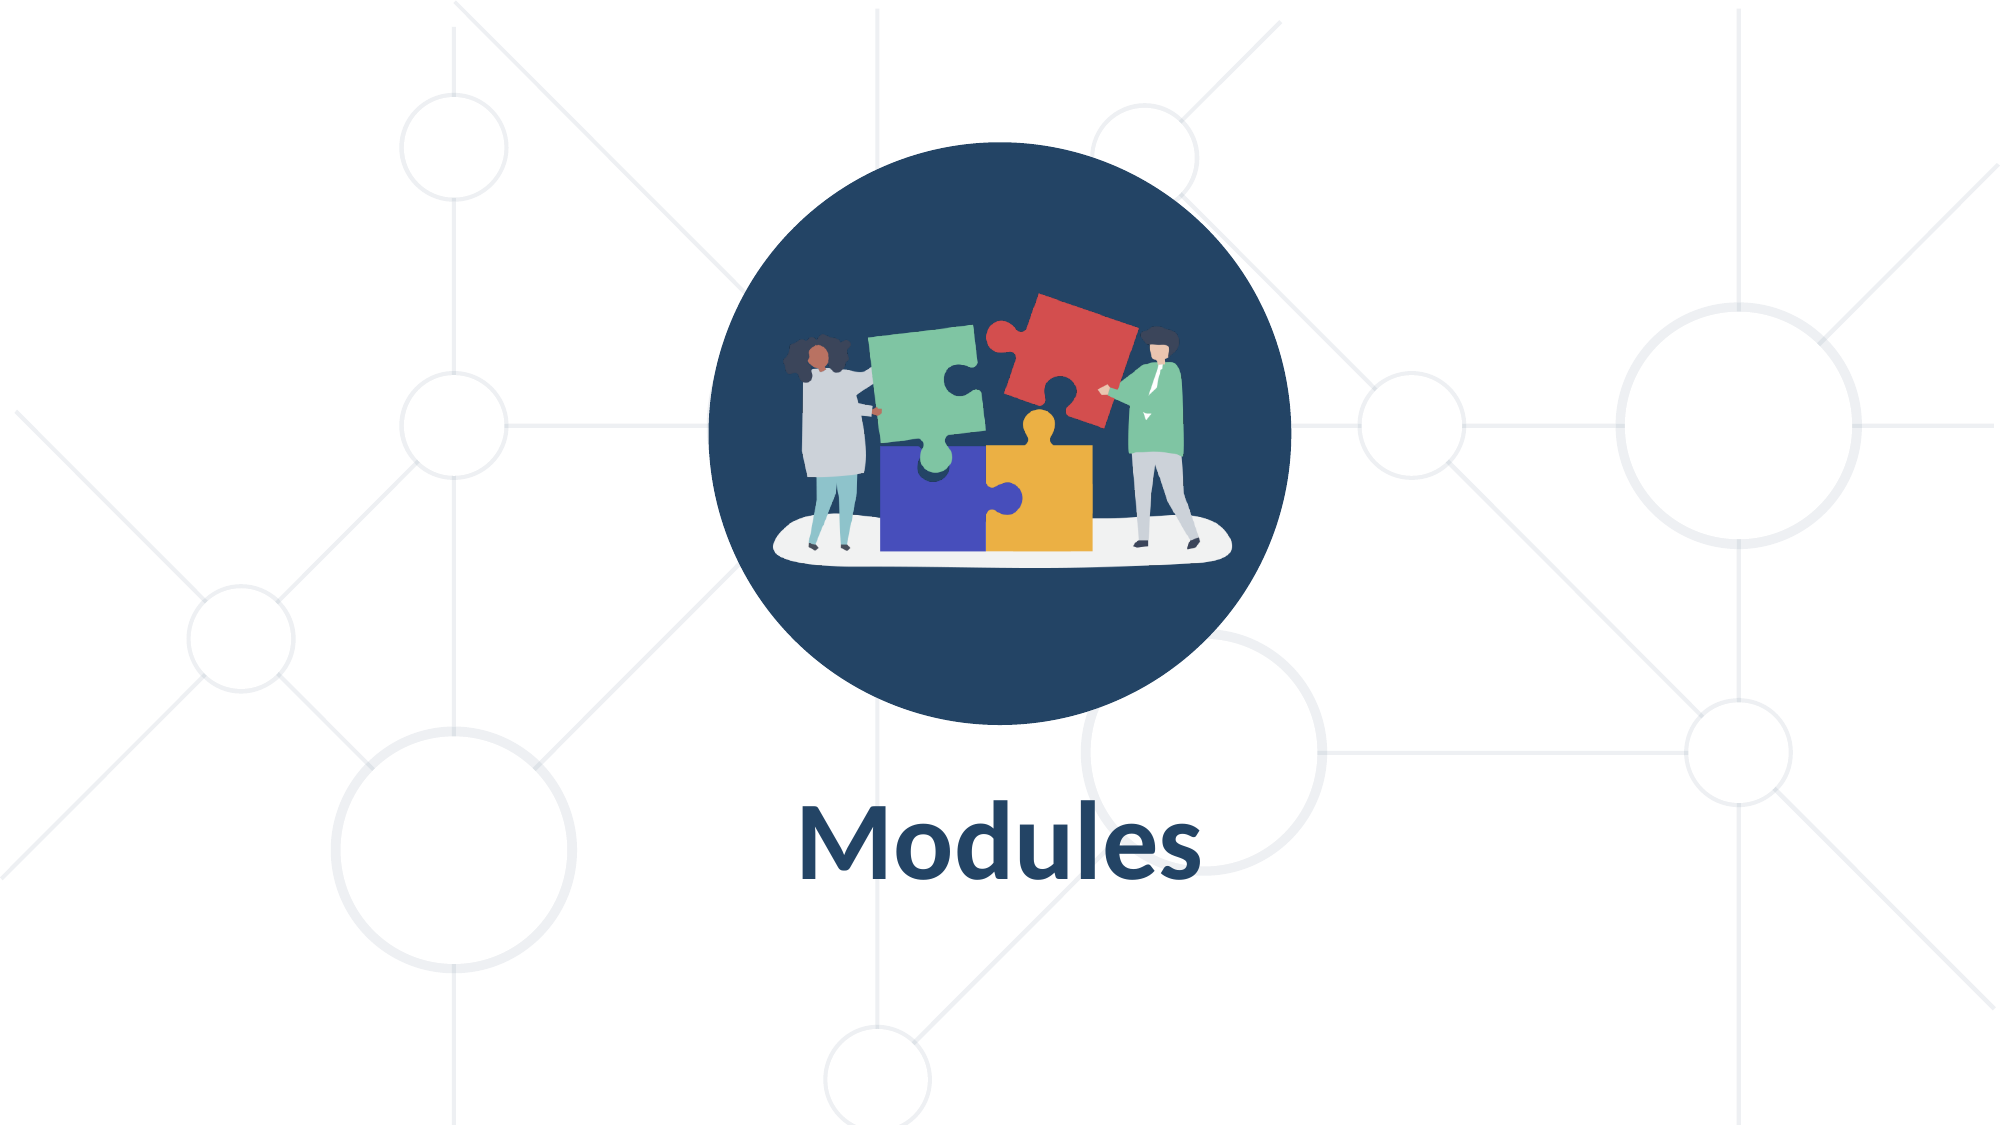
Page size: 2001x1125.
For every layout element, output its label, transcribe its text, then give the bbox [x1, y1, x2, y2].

picture [712, 49, 1313, 651]
title Modules [100, 771, 1900, 898]
